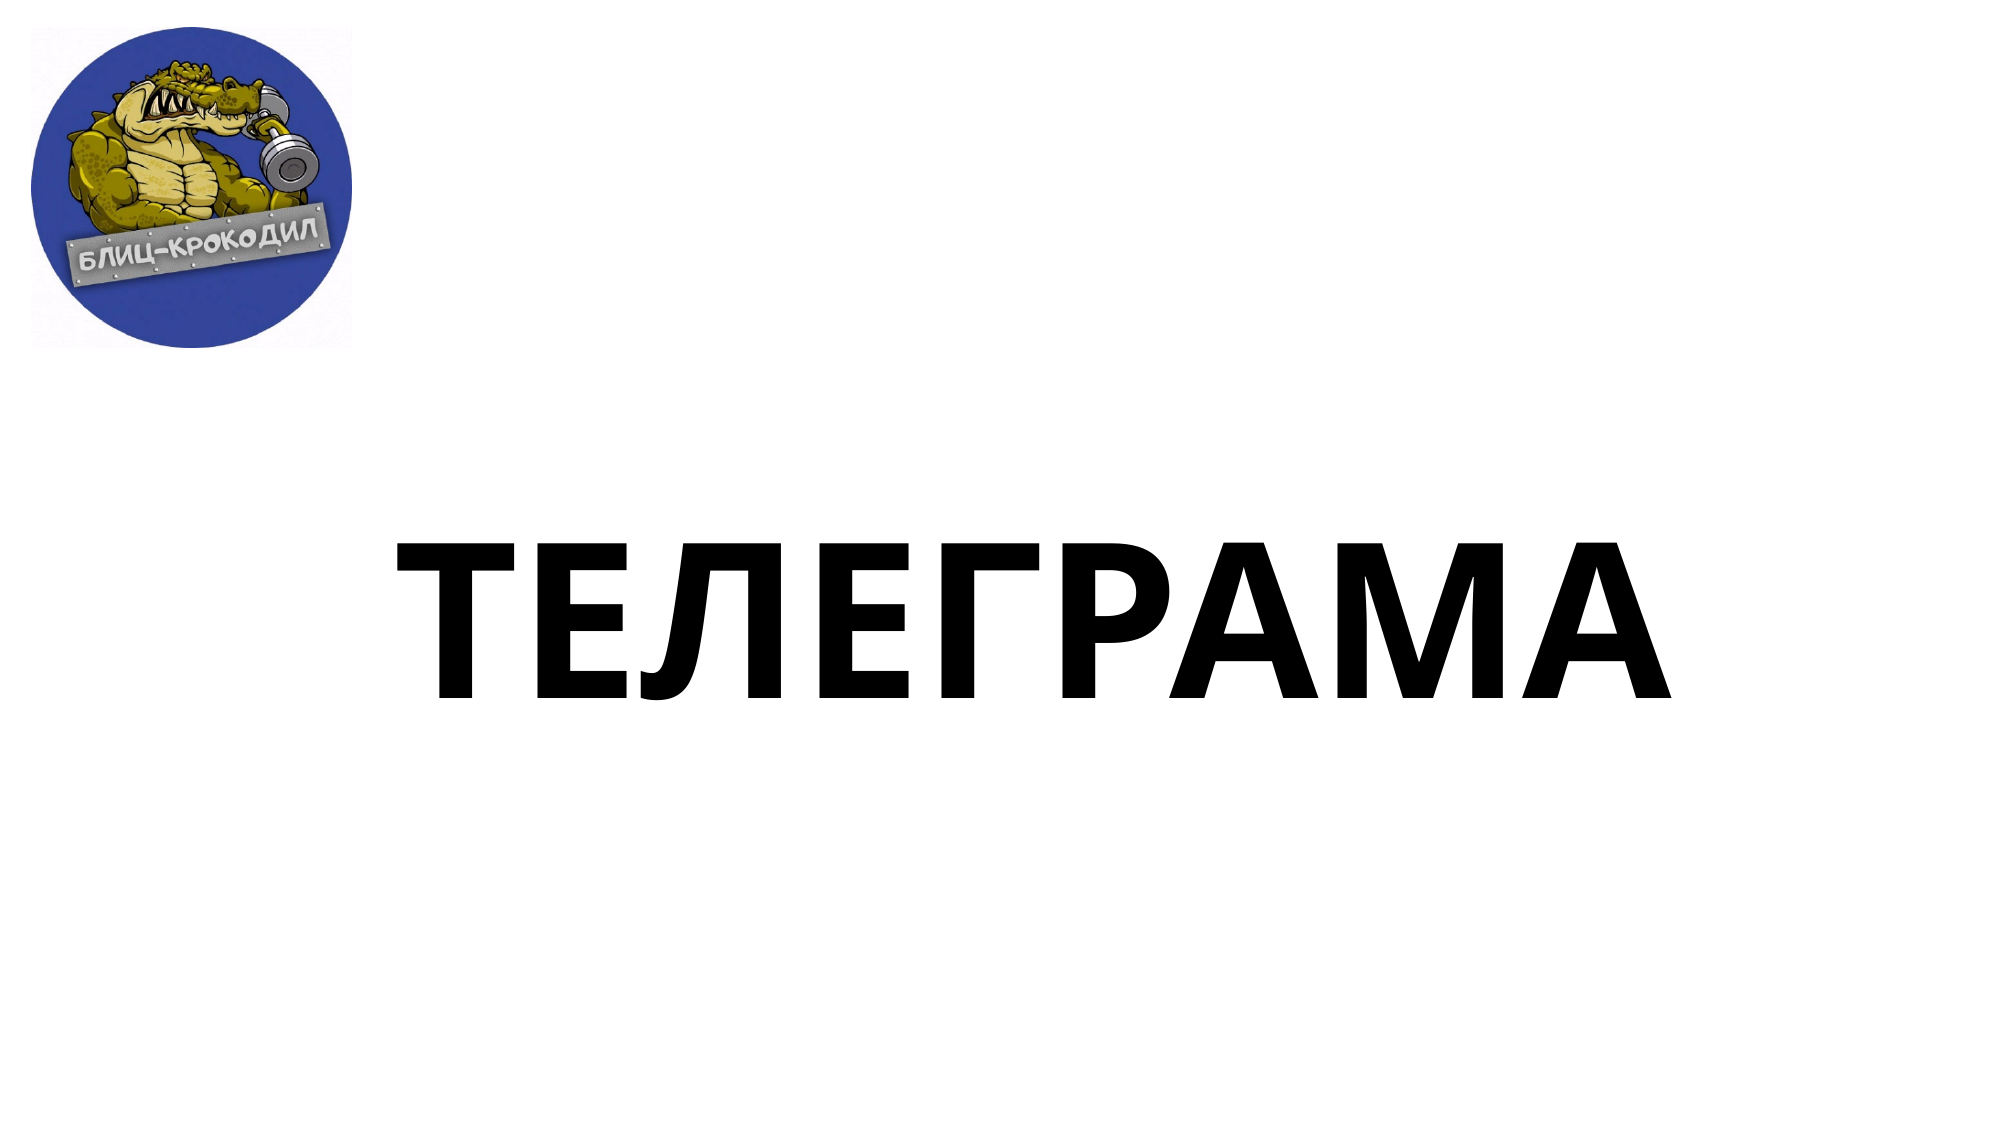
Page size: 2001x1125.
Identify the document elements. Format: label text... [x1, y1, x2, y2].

picture [31, 27, 352, 348]
title ТЕЛЕГРАМА [282, 361, 1783, 754]
